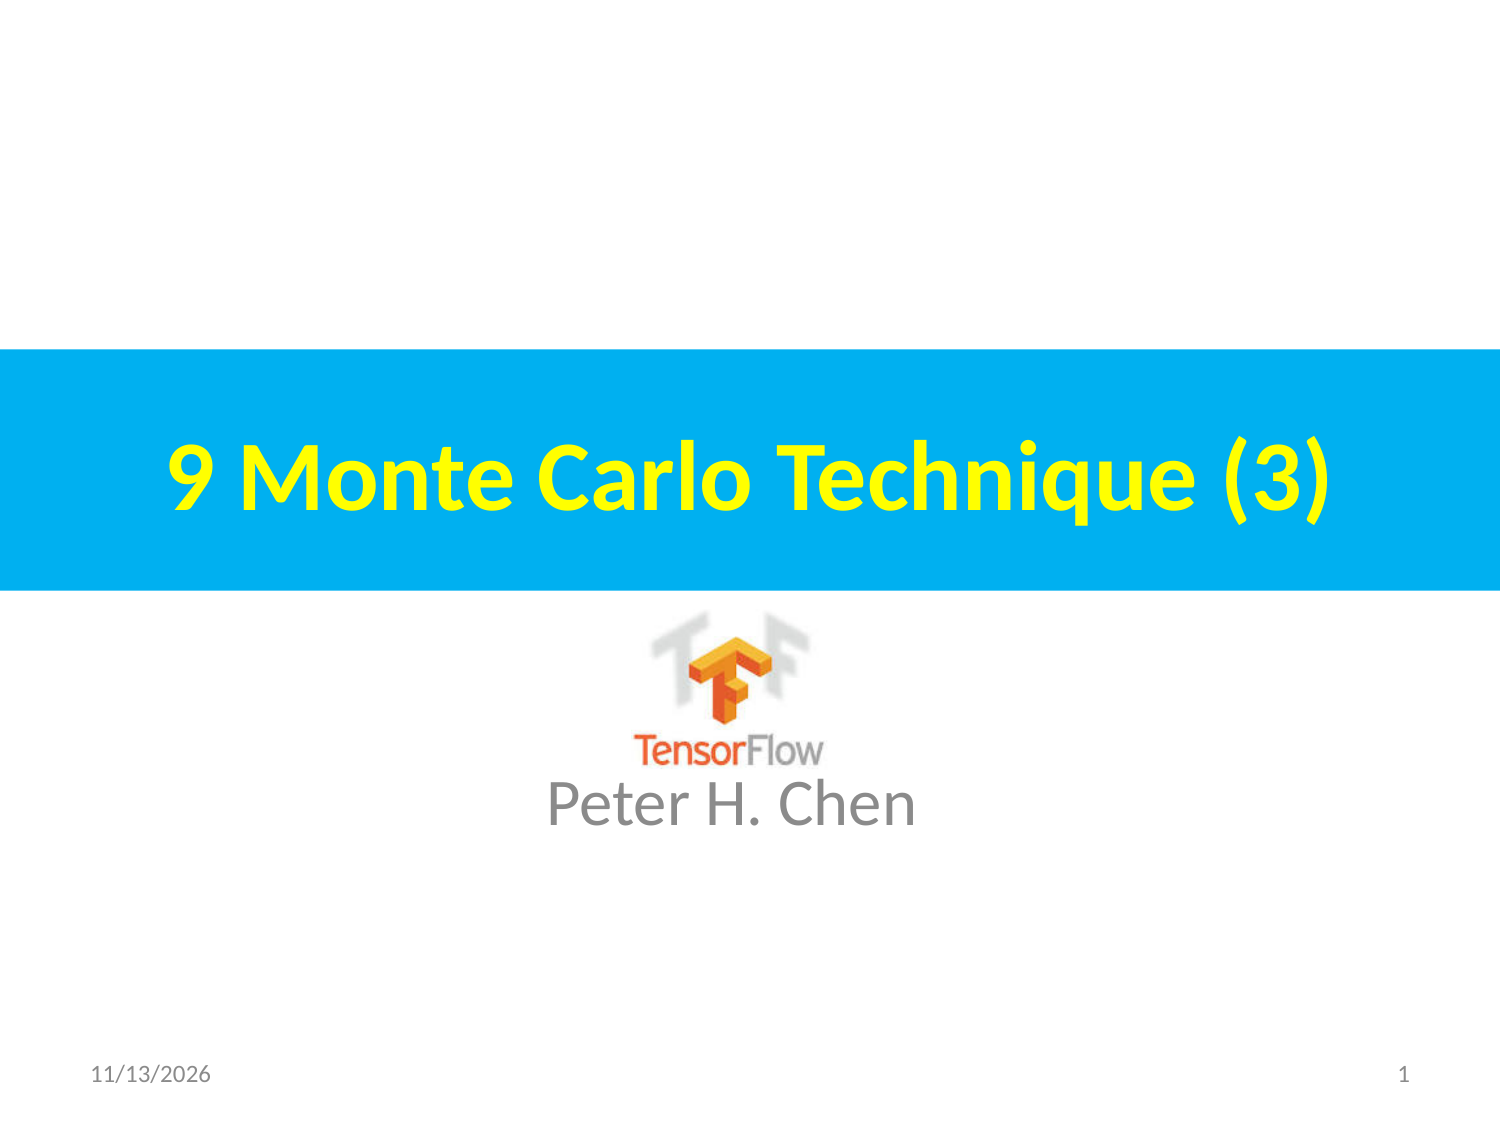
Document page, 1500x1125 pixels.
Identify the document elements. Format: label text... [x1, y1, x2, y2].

slide_number 1 [1074, 1042, 1425, 1103]
title 9 Monte Carlo Technique (3) [0, 349, 1500, 591]
picture [631, 609, 830, 773]
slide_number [75, 1042, 425, 1103]
subtitle Peter H. Chen [206, 751, 1257, 866]
